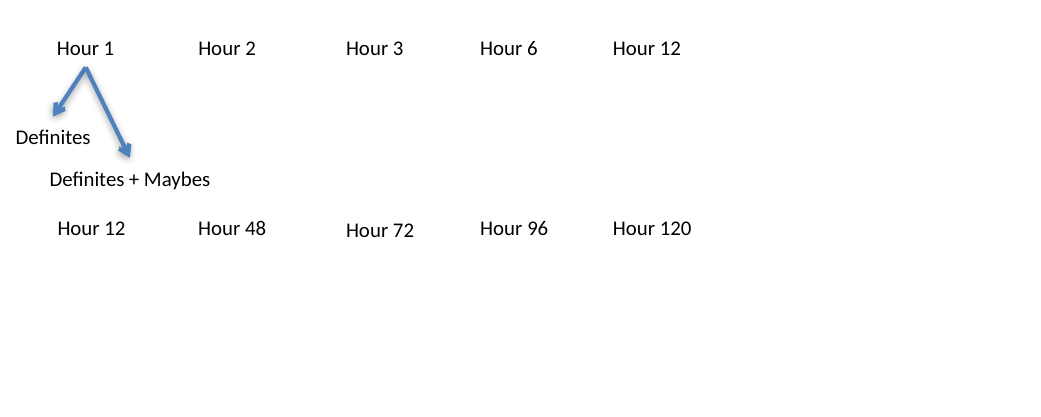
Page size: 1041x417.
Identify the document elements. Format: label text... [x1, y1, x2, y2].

text_box Definites + Maybes [34, 157, 225, 198]
text_box Hour 48 [183, 206, 281, 247]
text_box Hour 2 [183, 27, 271, 68]
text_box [52, 67, 84, 117]
text_box Hour 12 [42, 206, 141, 247]
text_box Hour 72 [331, 209, 429, 250]
text_box Hour 6 [465, 27, 553, 68]
text_box Hour 1 [42, 27, 130, 68]
text_box Hour 120 [598, 206, 707, 247]
text_box Hour 3 [331, 27, 419, 68]
text_box Definites [0, 116, 80, 157]
text_box Hour 12 [598, 27, 696, 68]
text_box Hour 96 [465, 206, 564, 247]
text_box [85, 67, 131, 158]
